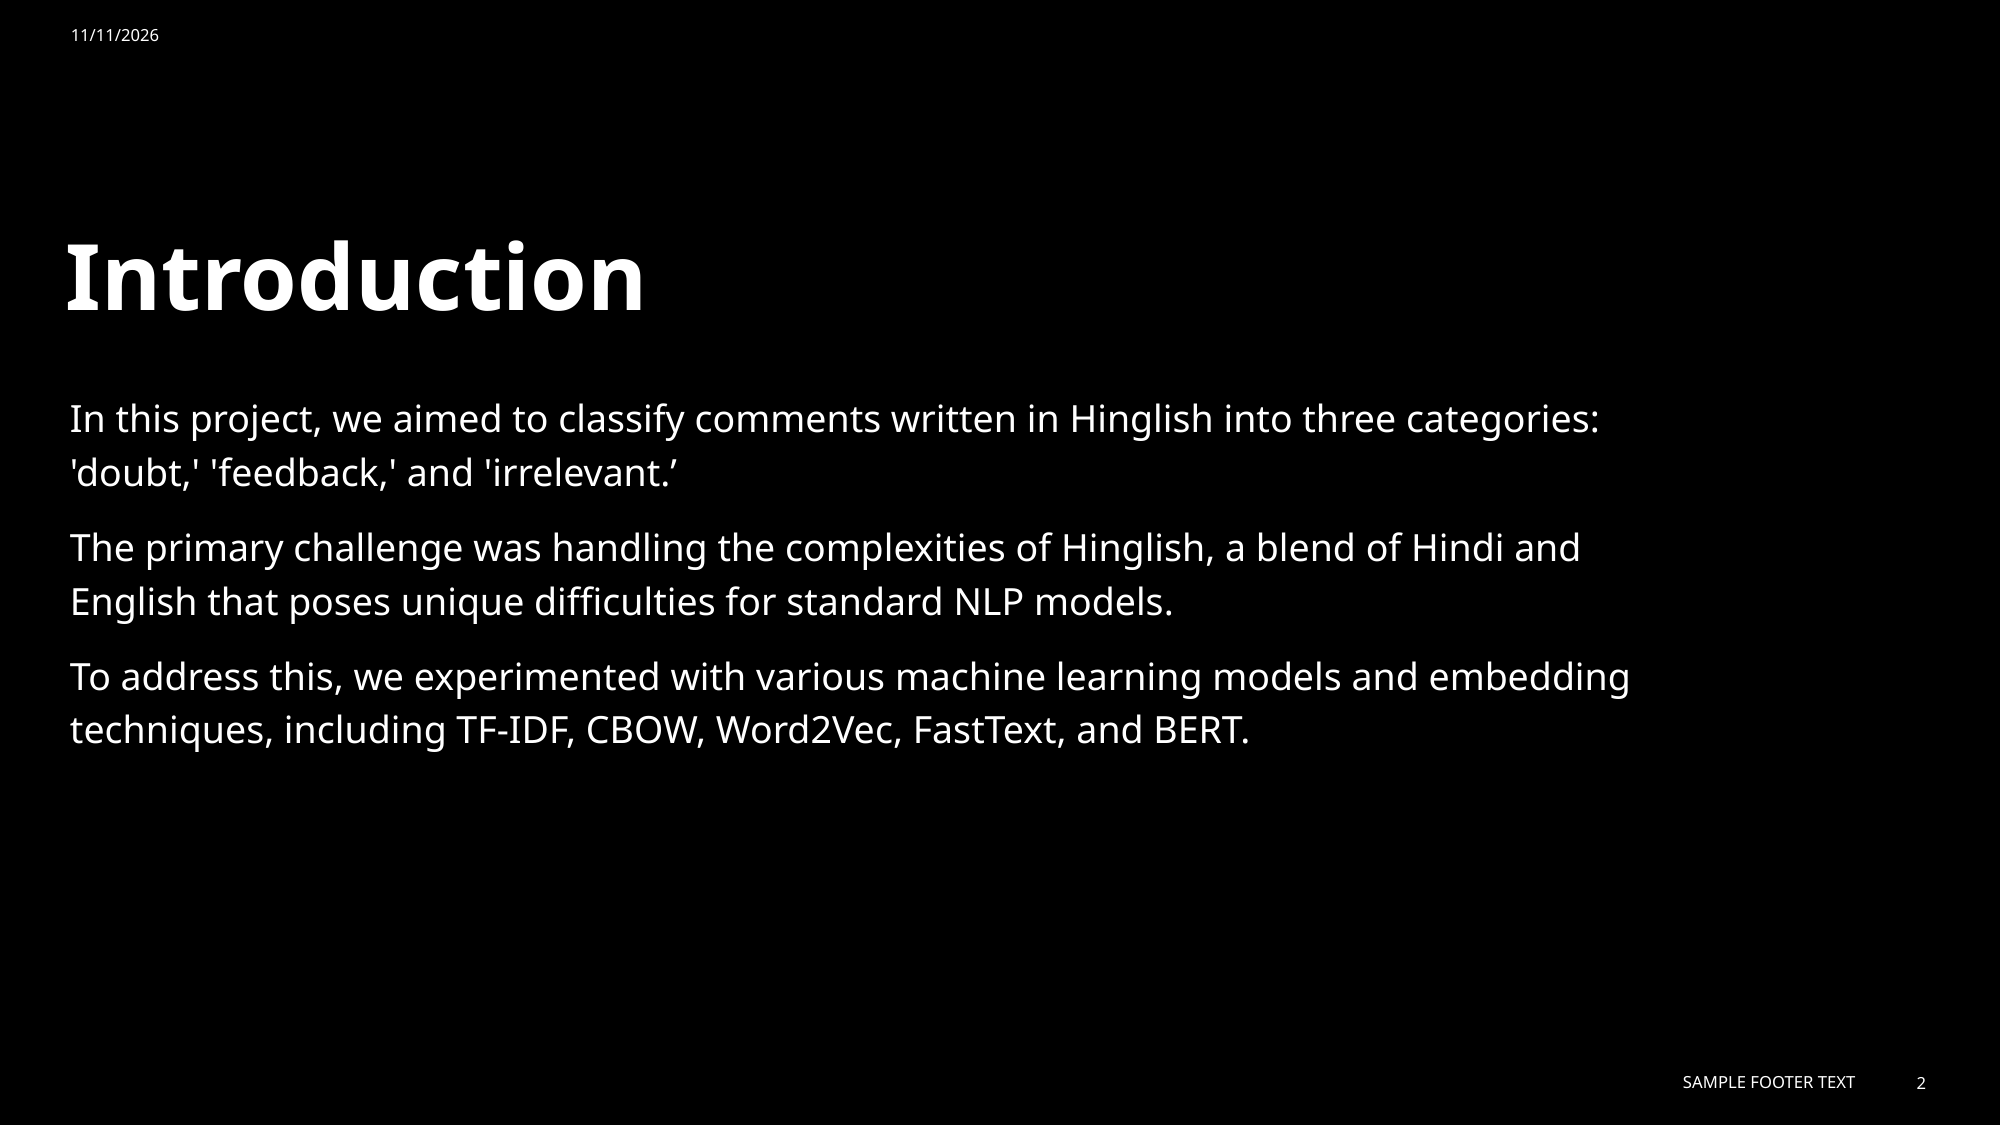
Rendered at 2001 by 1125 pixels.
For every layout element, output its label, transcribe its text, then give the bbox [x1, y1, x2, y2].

footer Sample Footer Text [1204, 1053, 1871, 1114]
list In this project, we aimed to classify comments written in Hinglish into three categories: 'doubt,' 'feedback,' and 'irrelevant.’ The primary challenge was handling the complexities of Hinglish, a blend of Hindi and English that poses unique difficulties for standard NLP models. To address this, we experimented with various machine learning models and embedding techniques, including TF-IDF, CBOW, Word2Vec, FastText, and BERT. [55, 378, 1689, 1014]
slide_number 2 [1870, 1054, 1942, 1114]
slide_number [55, 10, 506, 63]
title Introduction [50, 101, 1684, 338]
